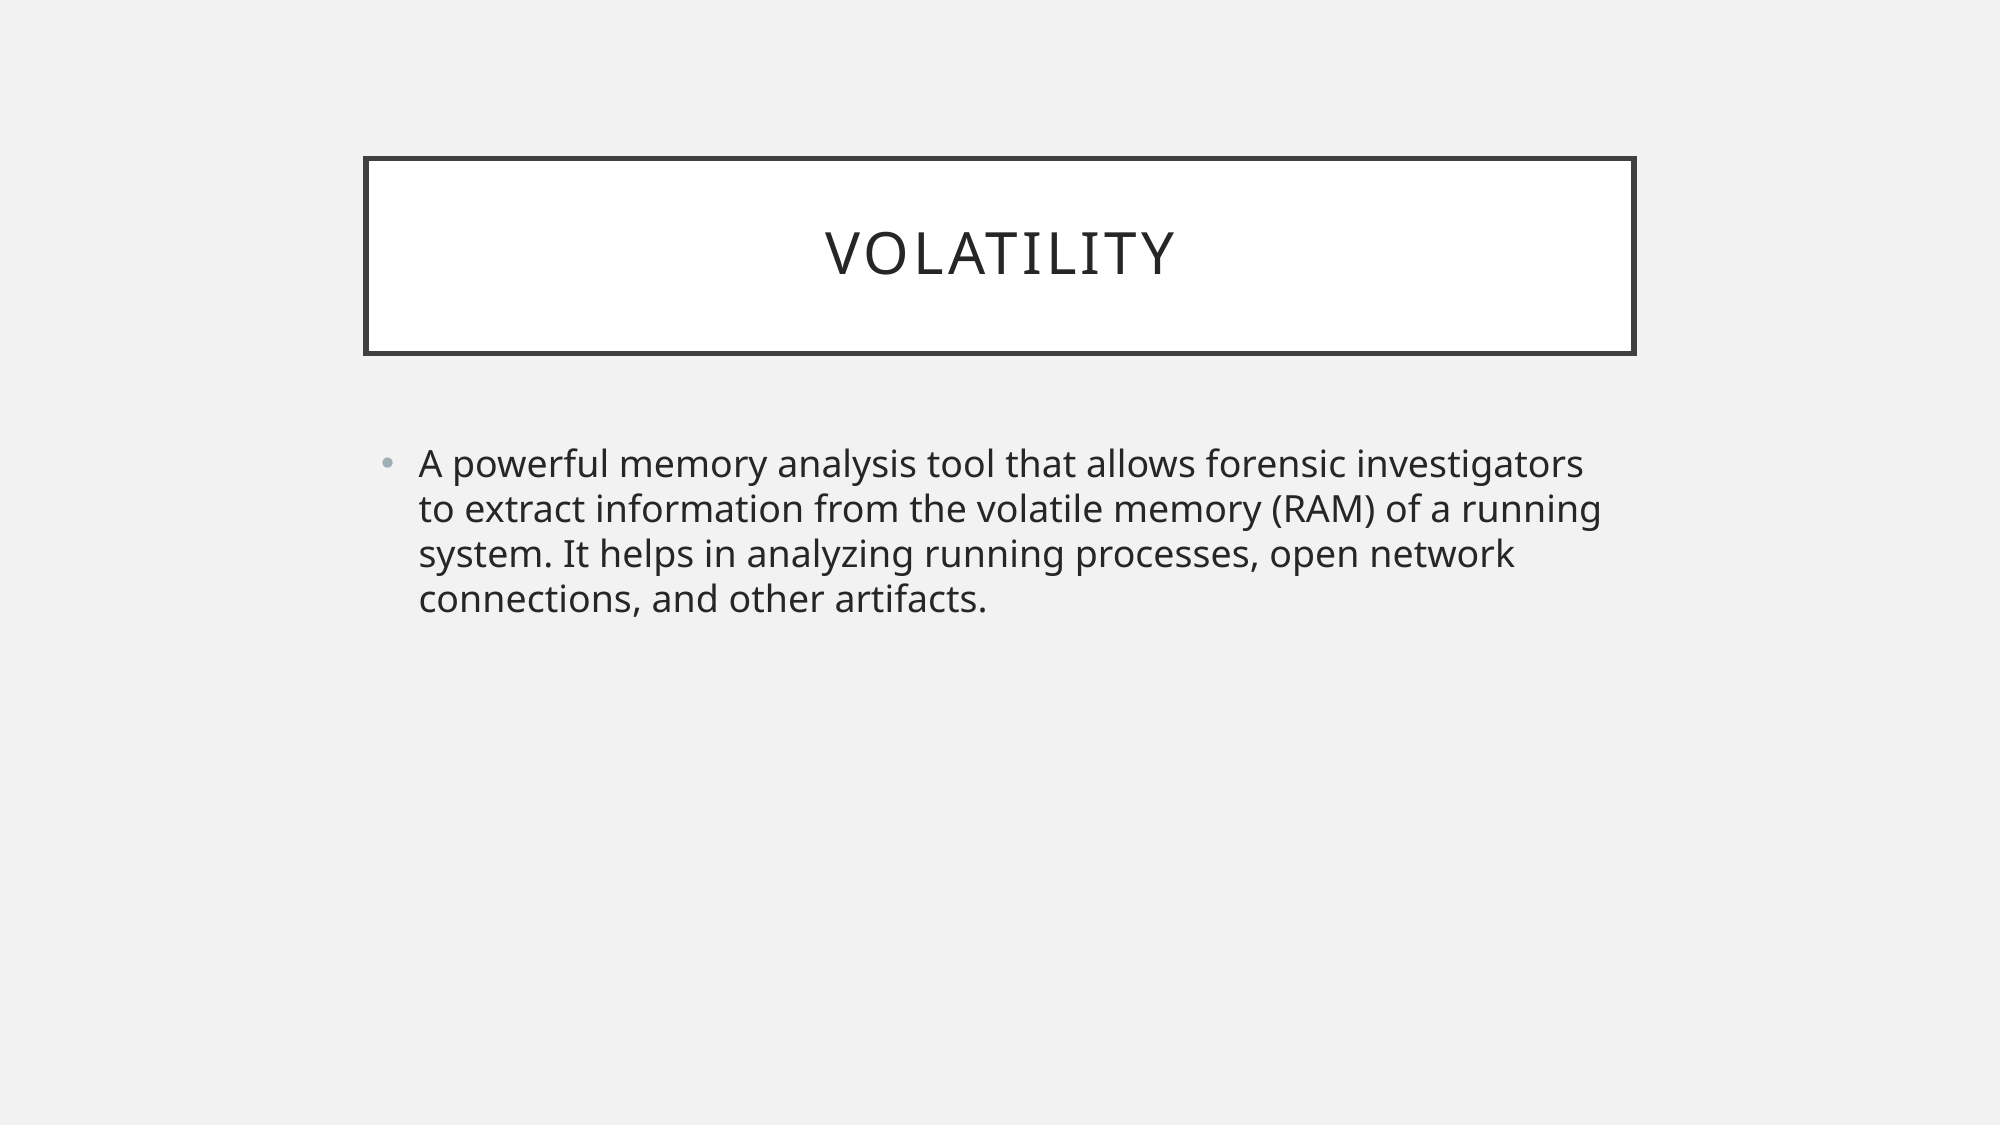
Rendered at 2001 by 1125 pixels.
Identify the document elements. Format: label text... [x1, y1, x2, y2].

title Volatility [363, 156, 1637, 356]
list A powerful memory analysis tool that allows forensic investigators to extract information from the volatile memory (RAM) of a running system. It helps in analyzing running processes, open network connections, and other artifacts. [366, 432, 1634, 942]
